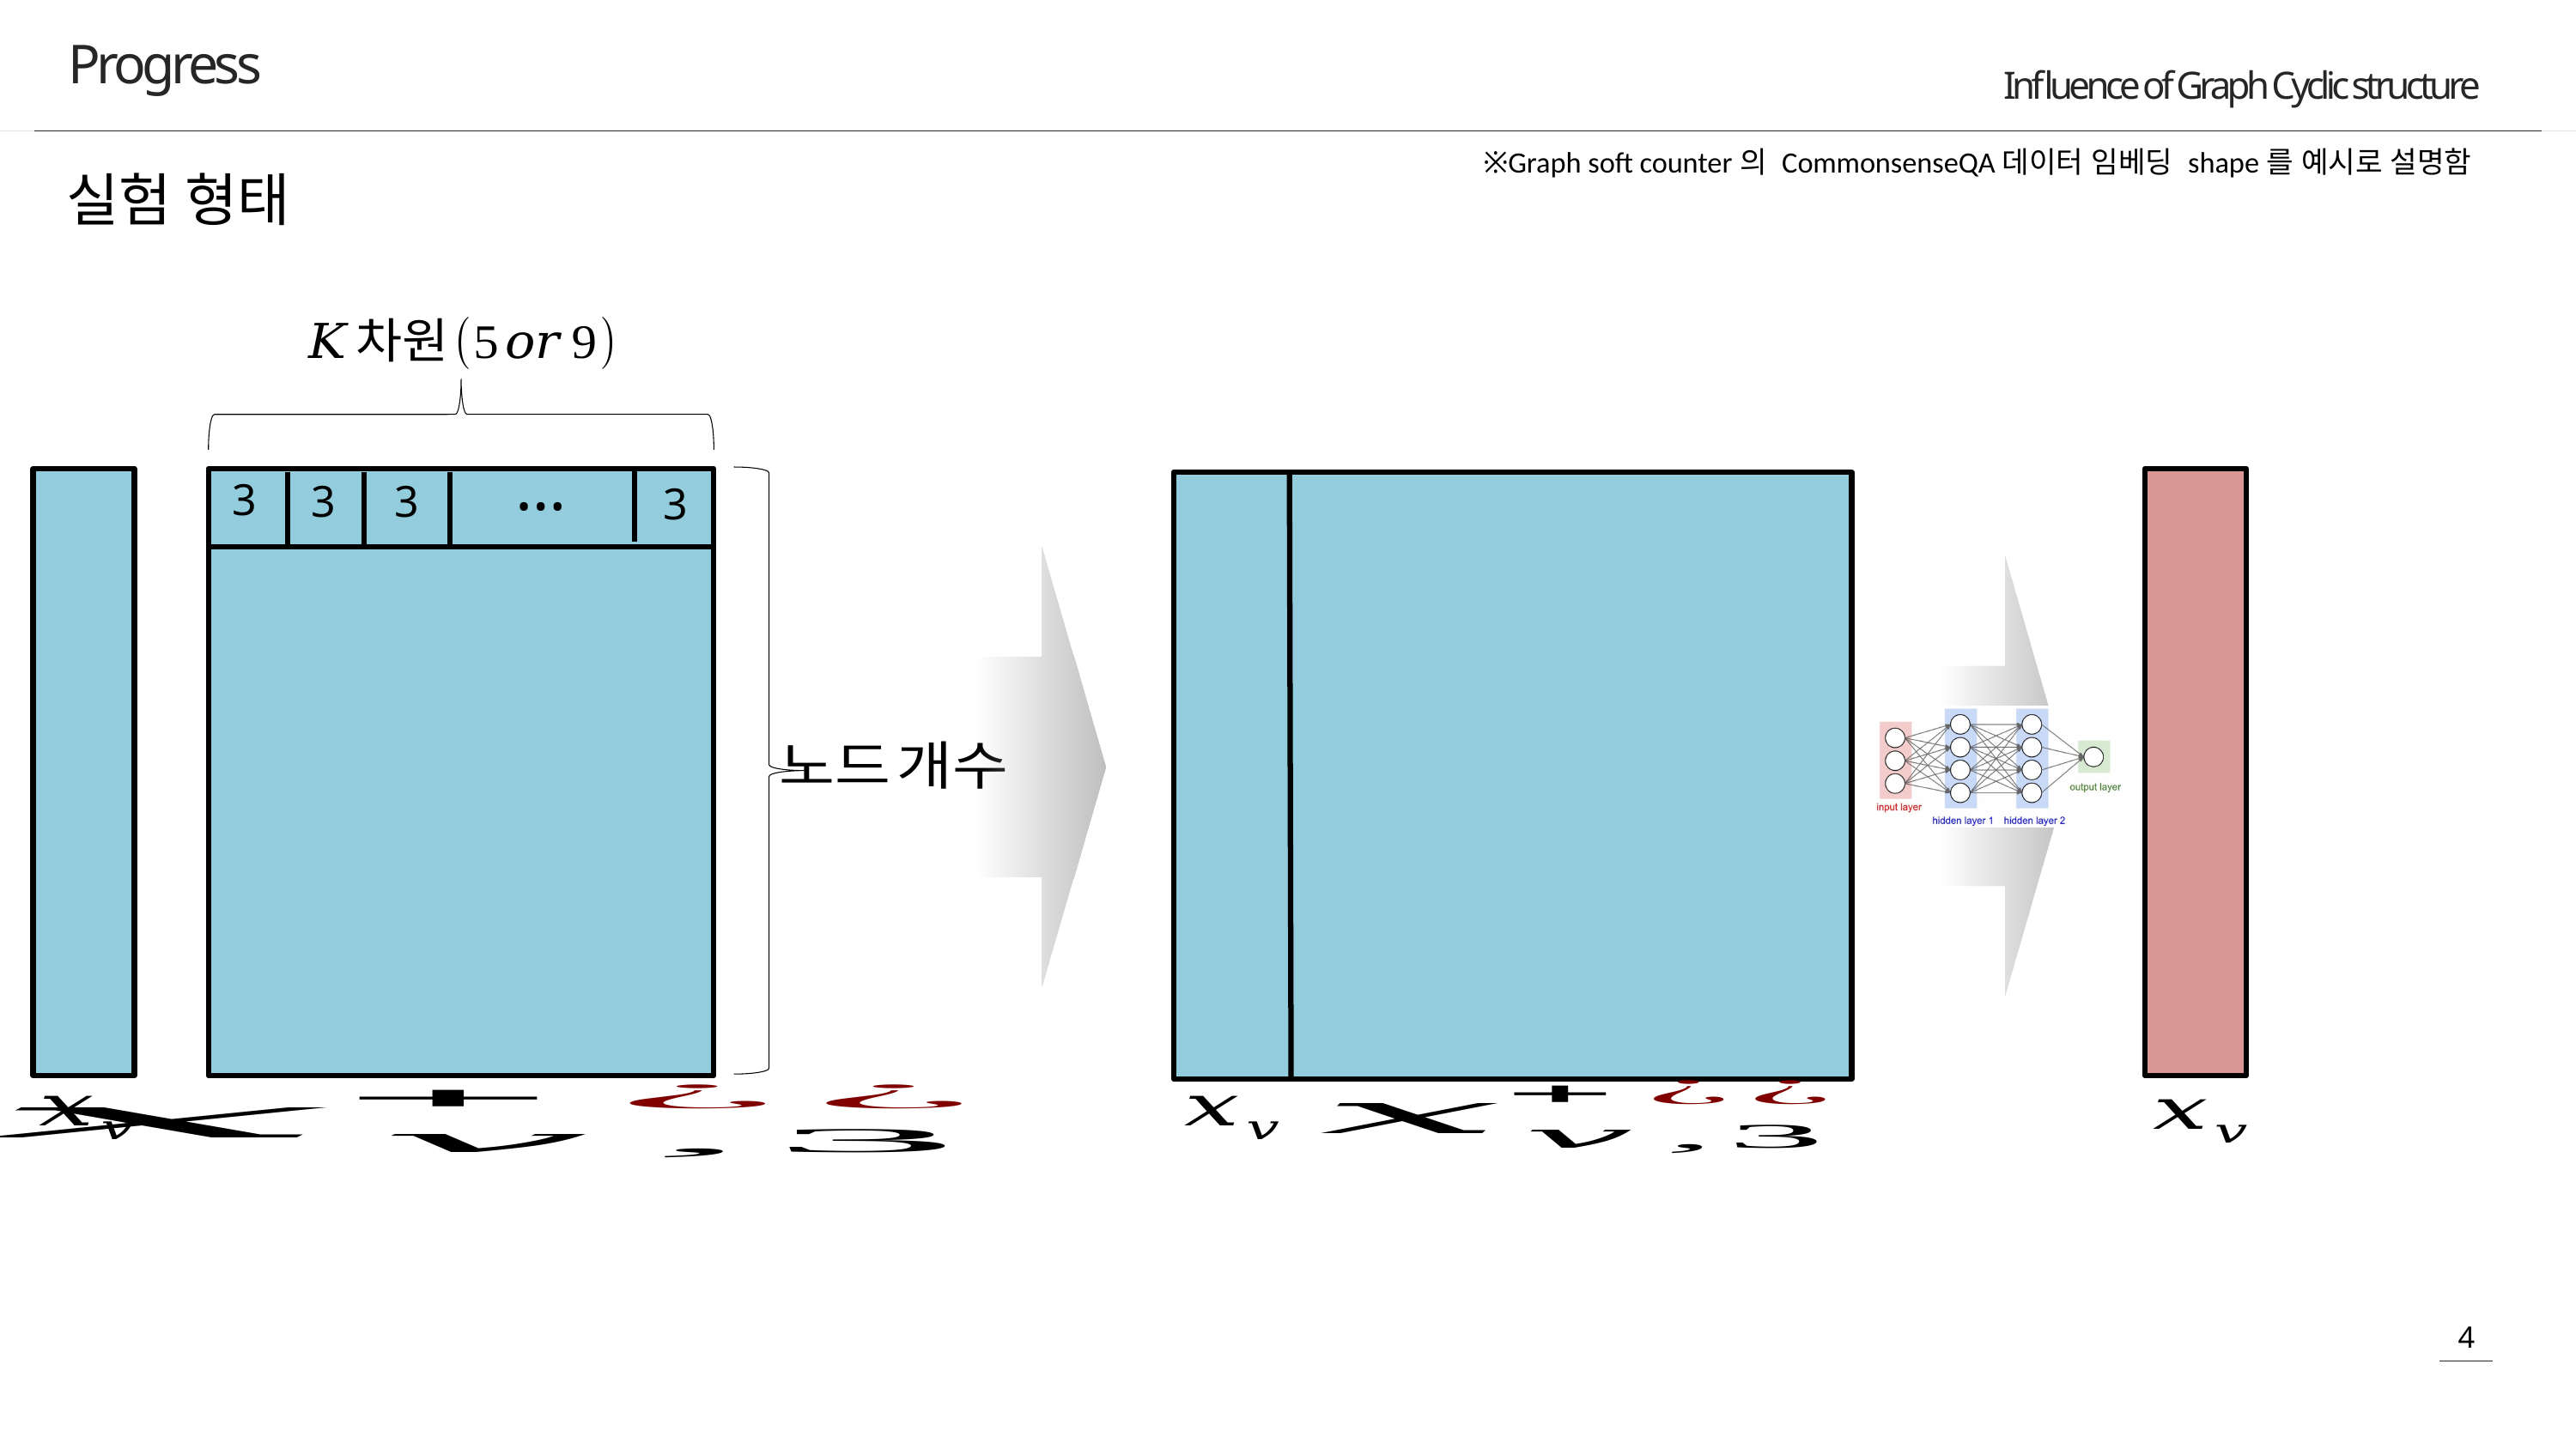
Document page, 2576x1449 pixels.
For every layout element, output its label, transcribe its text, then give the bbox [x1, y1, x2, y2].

text_box ※Graph soft counter의 CommonsenseQA데이터 임베딩 shape를 예시로 설명함 [1470, 136, 2576, 185]
text_box … [502, 440, 609, 530]
text_box 3 [381, 467, 433, 532]
text_box 3 [650, 470, 701, 535]
list Progress [55, 0, 1234, 119]
text_box 실험 형태 [53, 157, 993, 239]
text_box [32, 467, 137, 1077]
text_box 3 [219, 466, 270, 530]
text_box [975, 545, 1108, 988]
text_box [207, 378, 715, 450]
text_box [207, 467, 715, 1077]
text_box [733, 466, 804, 1075]
text_box [2143, 467, 2248, 1077]
text_box [1172, 470, 1854, 1081]
text_box [1939, 554, 2050, 704]
text_box 3 [298, 467, 349, 532]
text_box [1939, 834, 2054, 997]
picture [1874, 706, 2123, 828]
